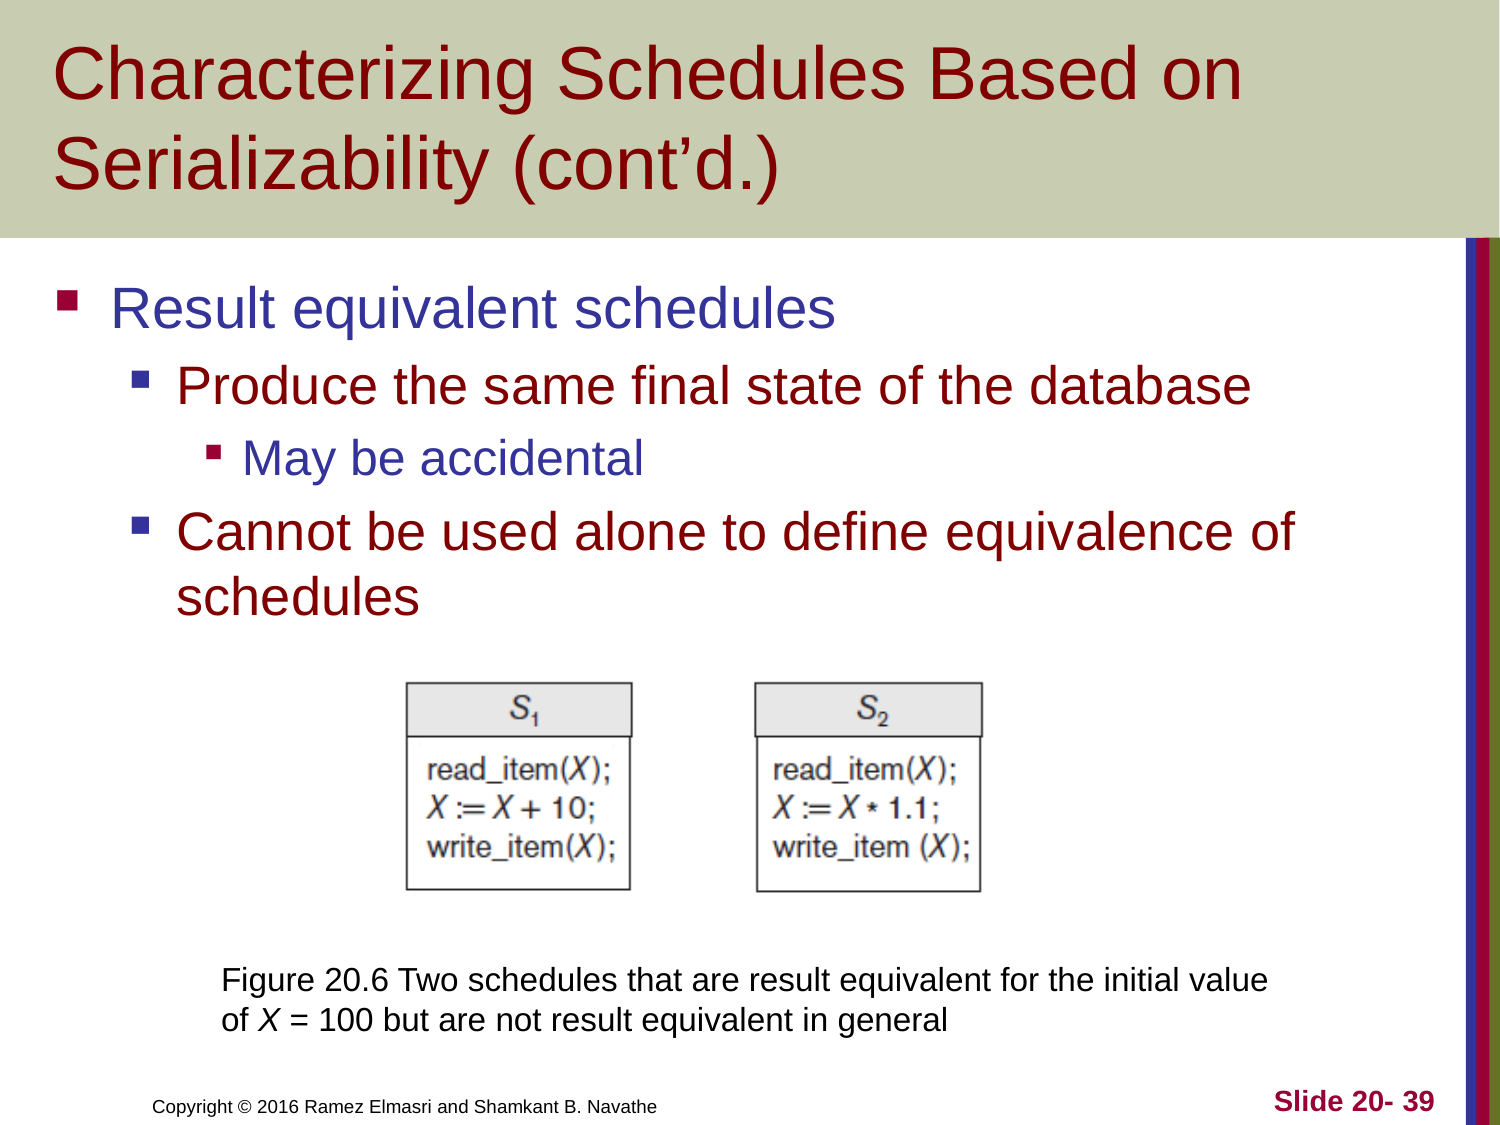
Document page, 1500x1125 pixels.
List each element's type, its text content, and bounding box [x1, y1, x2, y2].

picture [374, 665, 1011, 914]
text_box Figure 20.6 Two schedules that are result equivalent for the initial value of X = 100 but are not result equivalent in general [206, 950, 1294, 1045]
title Characterizing Schedules Based on Serializability (cont’d.) [37, 49, 1317, 213]
list Result equivalent schedules Produce the same final state of the database May be accidental Cannot be used alone to define equivalence of schedules [39, 262, 1400, 1013]
slide_number Slide 20- 39 [1137, 1049, 1451, 1125]
